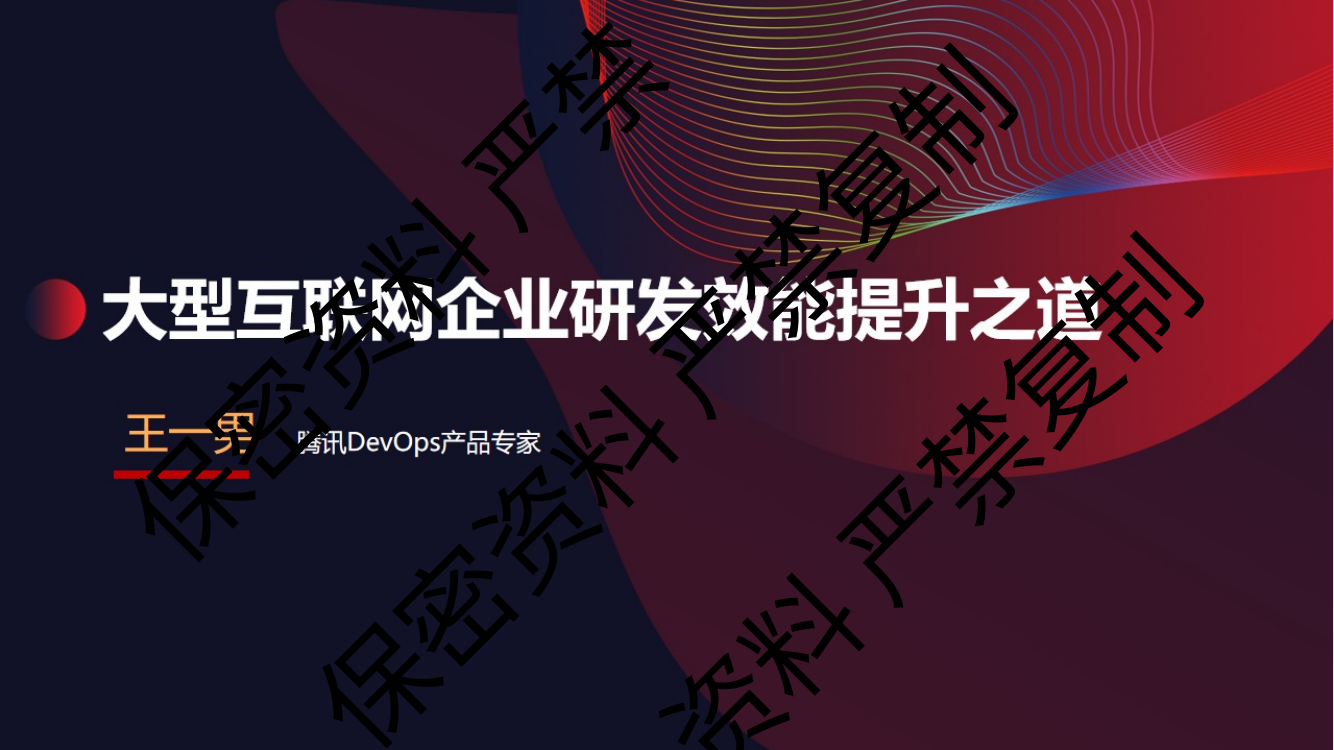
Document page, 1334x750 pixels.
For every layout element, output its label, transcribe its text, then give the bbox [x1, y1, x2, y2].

text_box 资料 严禁复制 [650, 199, 1253, 750]
text_box 保密资料 严禁 [116, 0, 719, 586]
text_box [0, 0, 1334, 750]
text_box 保密资料 严禁复制 [304, 13, 1065, 750]
